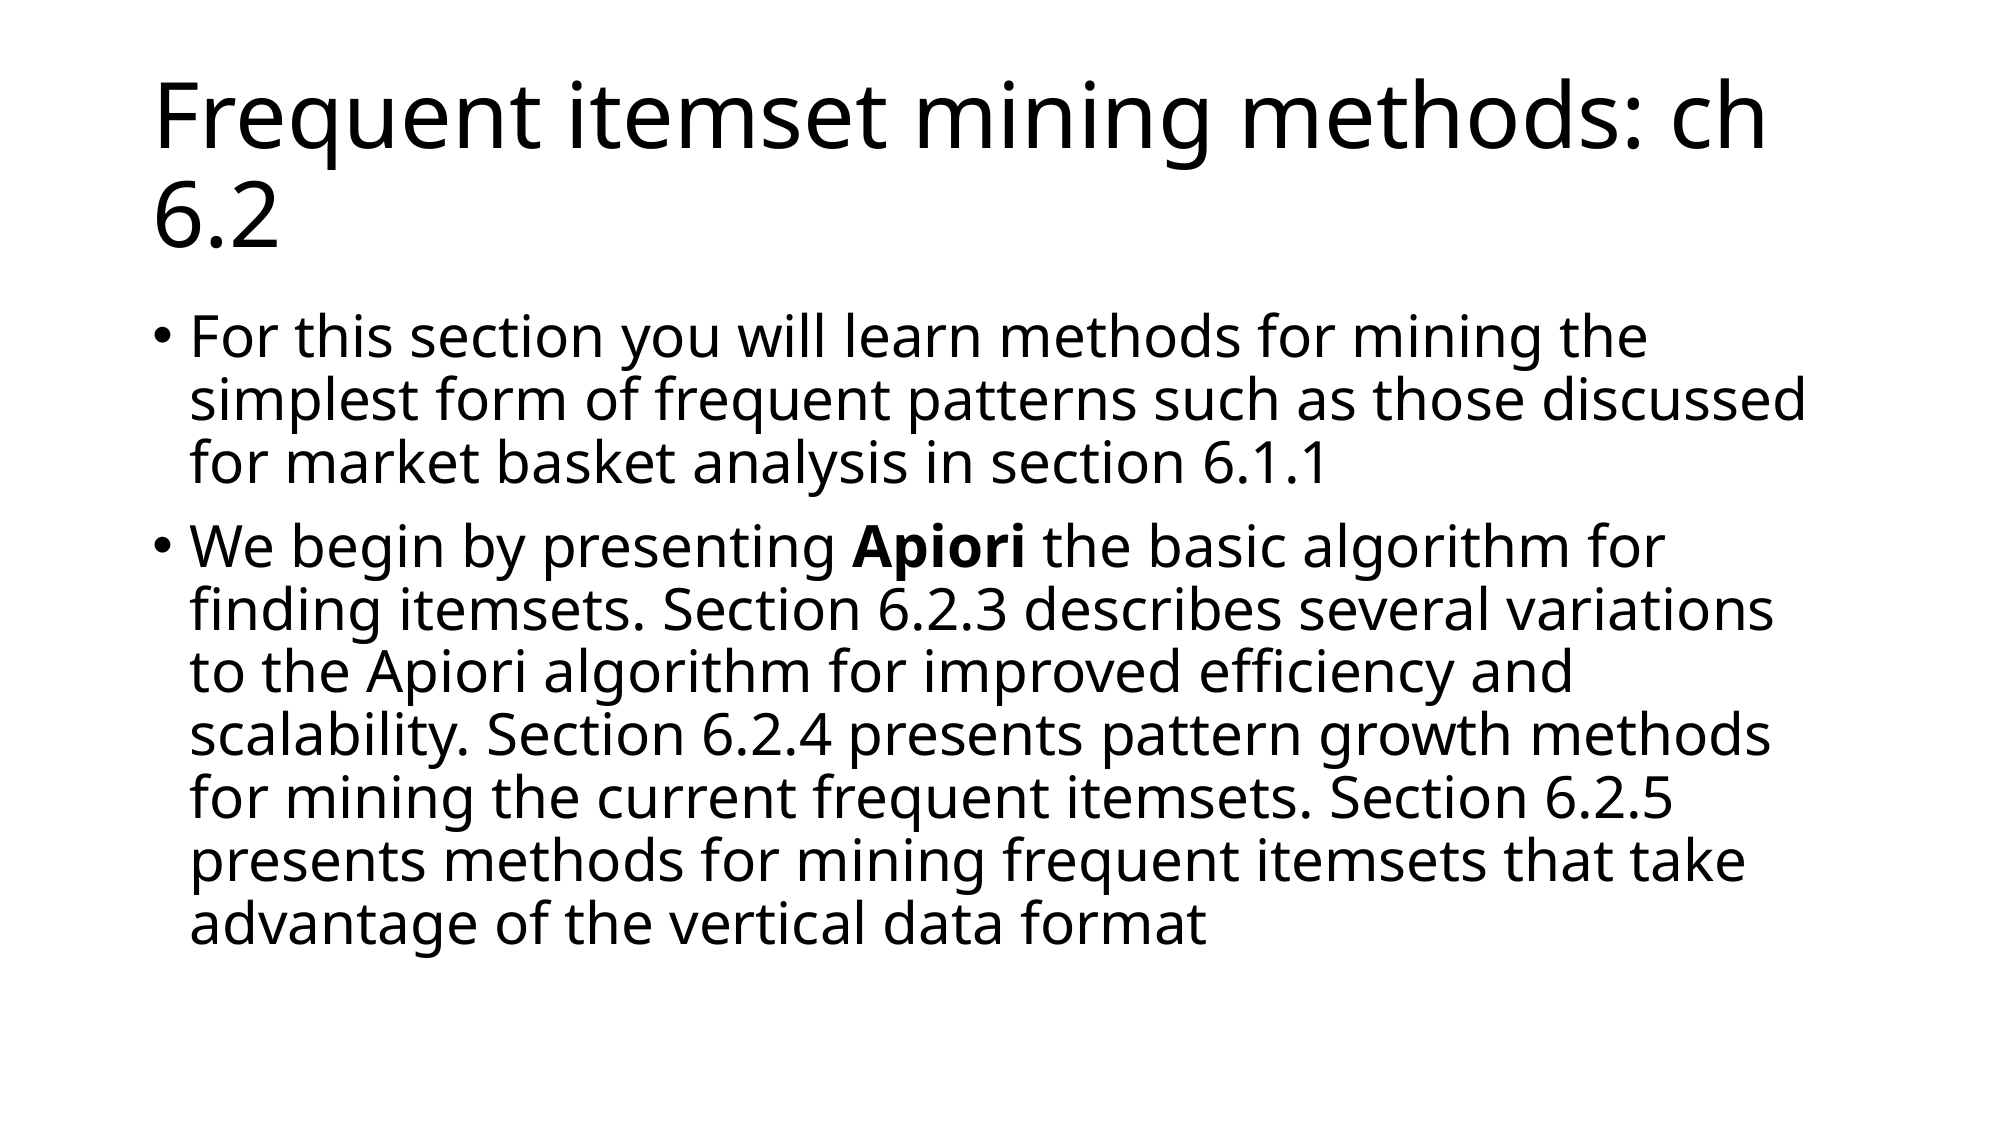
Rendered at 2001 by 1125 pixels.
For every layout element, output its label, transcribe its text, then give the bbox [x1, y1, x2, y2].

list For this section you will learn methods for mining the simplest form of frequent patterns such as those discussed for market basket analysis in section 6.1.1 We begin by presenting Apiori the basic algorithm for finding itemsets. Section 6.2.3 describes several variations to the Apiori algorithm for improved efficiency and scalability. Section 6.2.4 presents pattern growth methods for mining the current frequent itemsets. Section 6.2.5 presents methods for mining frequent itemsets that take advantage of the vertical data format [137, 299, 1863, 1014]
title Frequent itemset mining methods: ch 6.2 [137, 59, 1863, 278]
